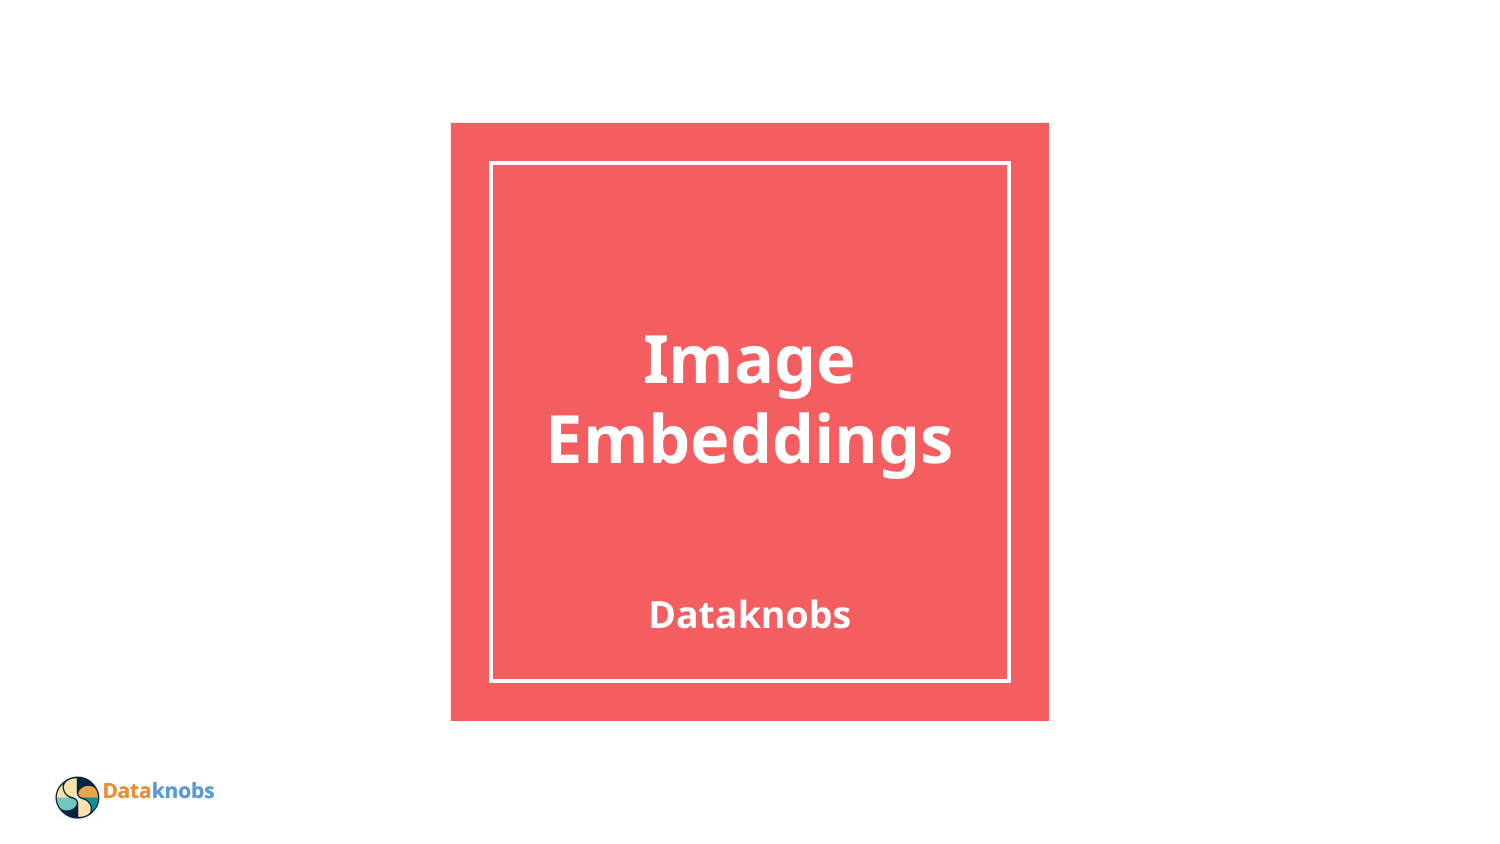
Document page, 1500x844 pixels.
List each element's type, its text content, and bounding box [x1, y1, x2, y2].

picture [55, 776, 100, 819]
subtitle Dataknobs [507, 535, 993, 651]
title Image Embeddings [507, 266, 993, 527]
